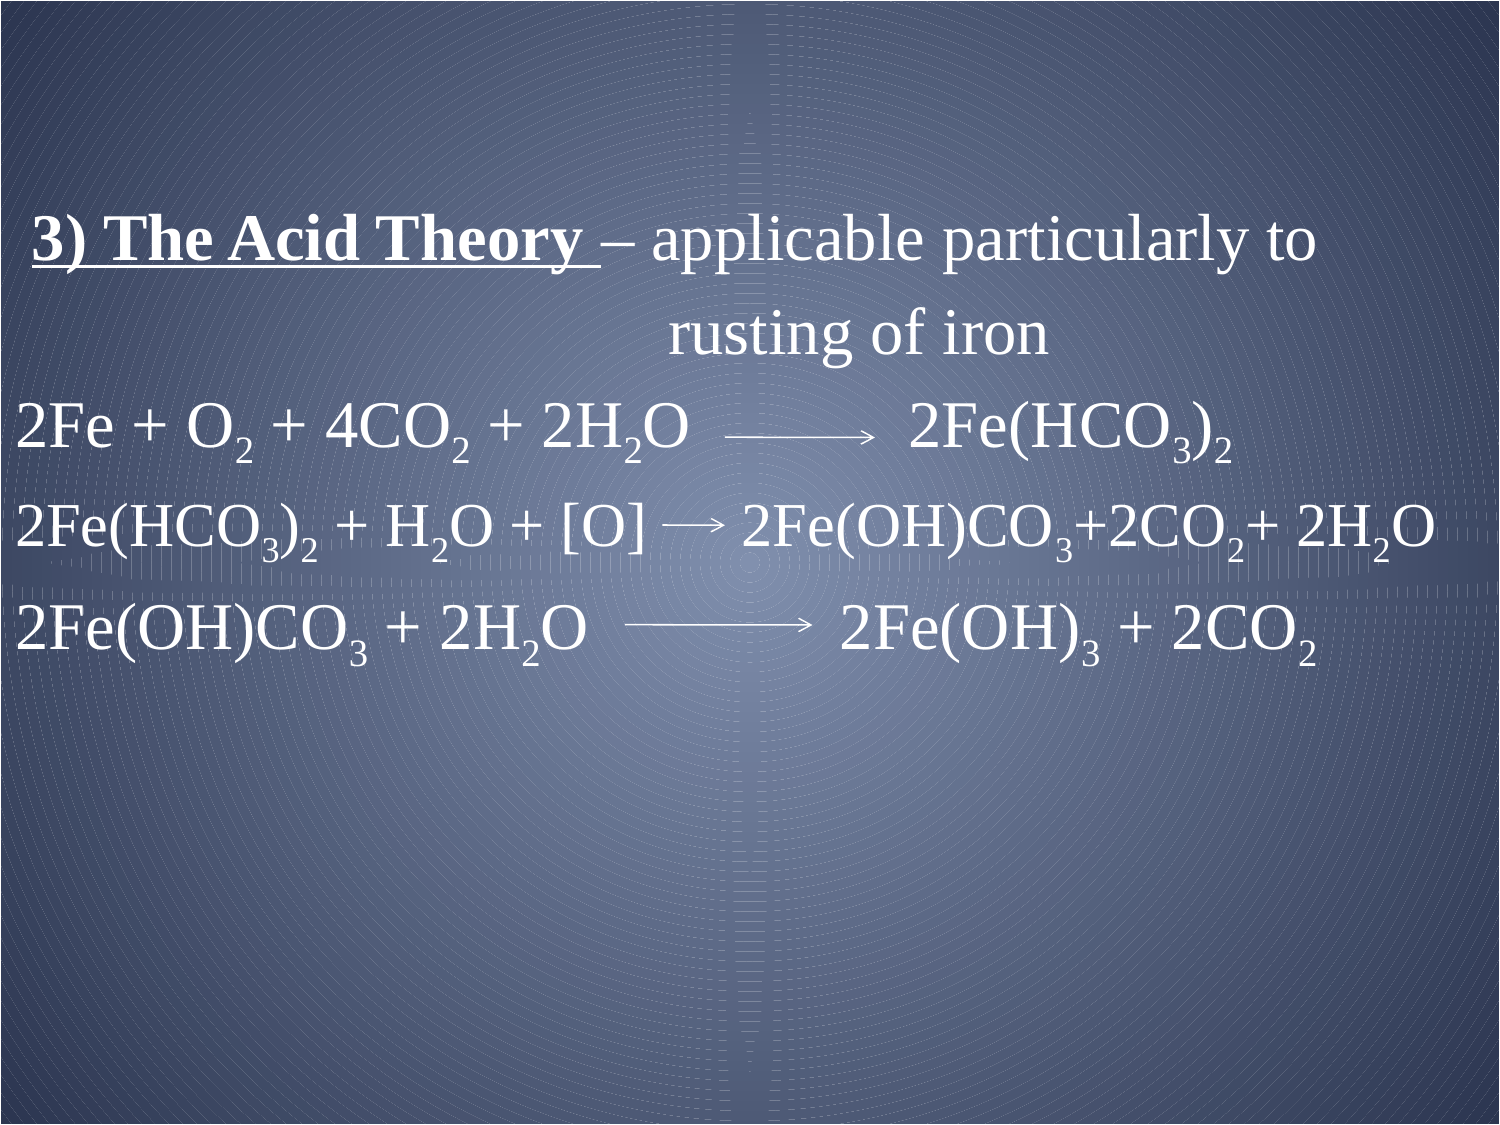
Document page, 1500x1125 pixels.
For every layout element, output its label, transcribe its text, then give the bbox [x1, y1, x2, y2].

subtitle 3) The Acid Theory – applicable particularly to rusting of iron 2Fe + O2 + 4CO2 + 2H2O 2Fe(HCO3)2 2Fe(HCO3)2 + H2O + [O] 2Fe(OH)CO3+2CO2+ 2H2O 2Fe(OH)CO3 + 2H2O 2Fe(OH)3 + 2CO2 [0, 0, 1500, 1125]
